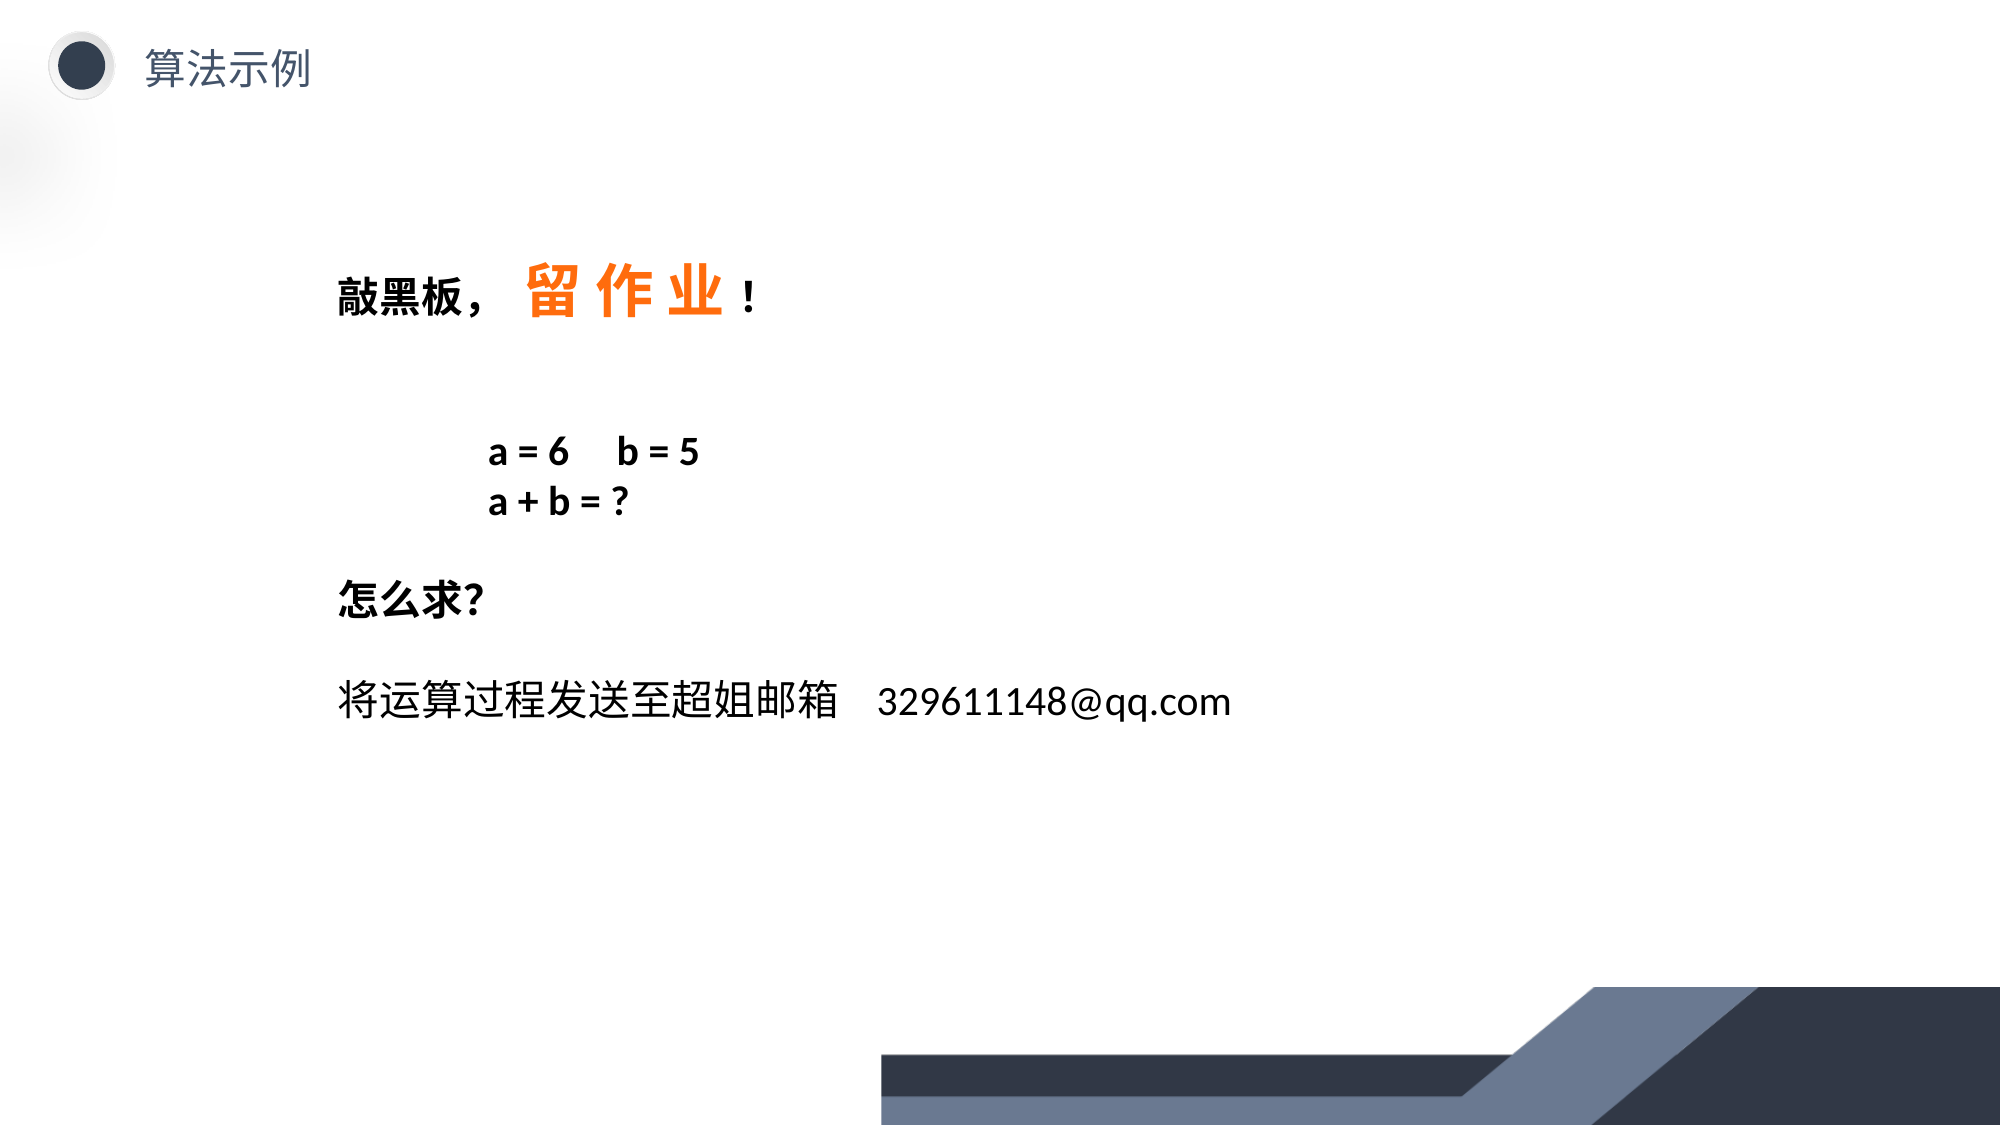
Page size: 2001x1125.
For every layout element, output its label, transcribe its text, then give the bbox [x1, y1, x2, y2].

picture [881, 987, 2000, 1125]
text_box 敲黑板， 留 作 业 ！ a = 6 b = 5 a + b = ? 怎么求？ 将运算过程发送至超姐邮箱 329611148@qq.com [323, 246, 1294, 782]
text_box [48, 31, 116, 100]
text_box 算法示例 [124, 32, 523, 103]
